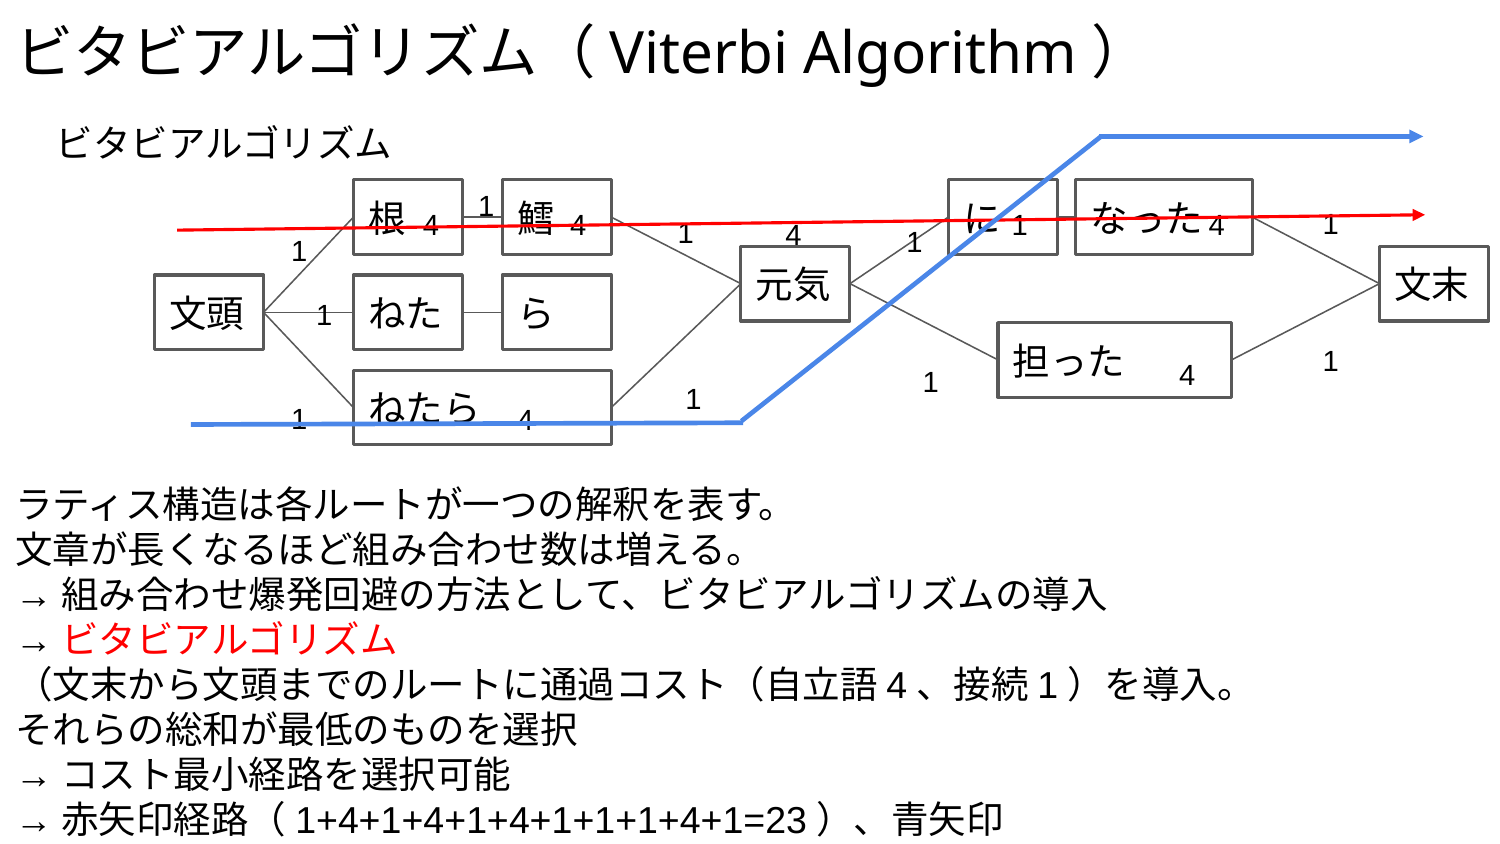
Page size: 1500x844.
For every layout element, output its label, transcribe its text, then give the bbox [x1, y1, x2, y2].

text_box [741, 136, 1102, 422]
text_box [1107, 214, 1426, 231]
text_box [176, 214, 736, 231]
title ビタビアルゴリズム（Viterbi Algorithm） [0, 0, 1500, 94]
text_box ラティス構造は各ルートが一つの解釈を表す。 文章が長くなるほど組み合わせ数は増える。 →組み合わせ爆発回避の方法として、ビタビアルゴリズムの導入 →ビタビアルゴリズム （文末から文頭までのルートに通過コスト（自立語4、接続1）を導入。 それらの総和が最低のものを選択 →コスト最小経路を選択可能 →赤矢印経路（1+4+1+4+1+4+1+1+1+4+1=23）、青矢印（1+4+1+4+1+1+1+4+1=18） [0, 465, 1500, 806]
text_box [40, 104, 1489, 446]
